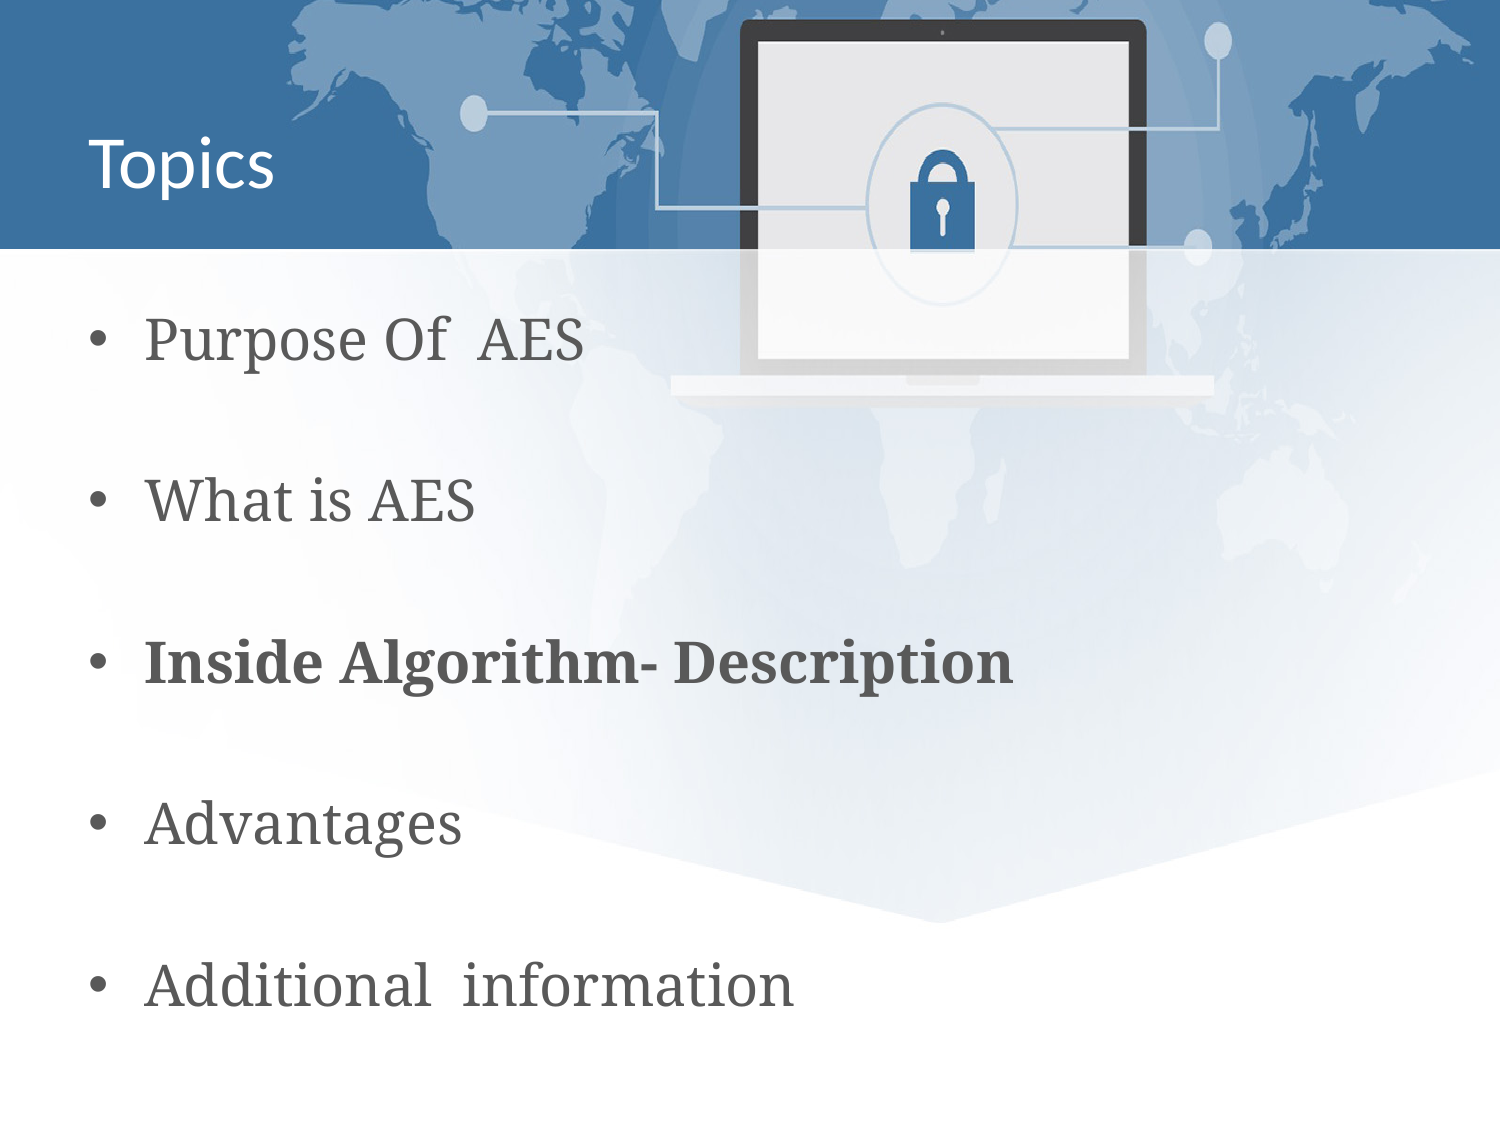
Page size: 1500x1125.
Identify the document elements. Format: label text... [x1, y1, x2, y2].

list Purpose Of AES What is AES Inside Algorithm- Description Advantages Additional information [73, 295, 1427, 1031]
title Topics [73, 61, 1427, 257]
picture [0, 0, 1500, 1125]
